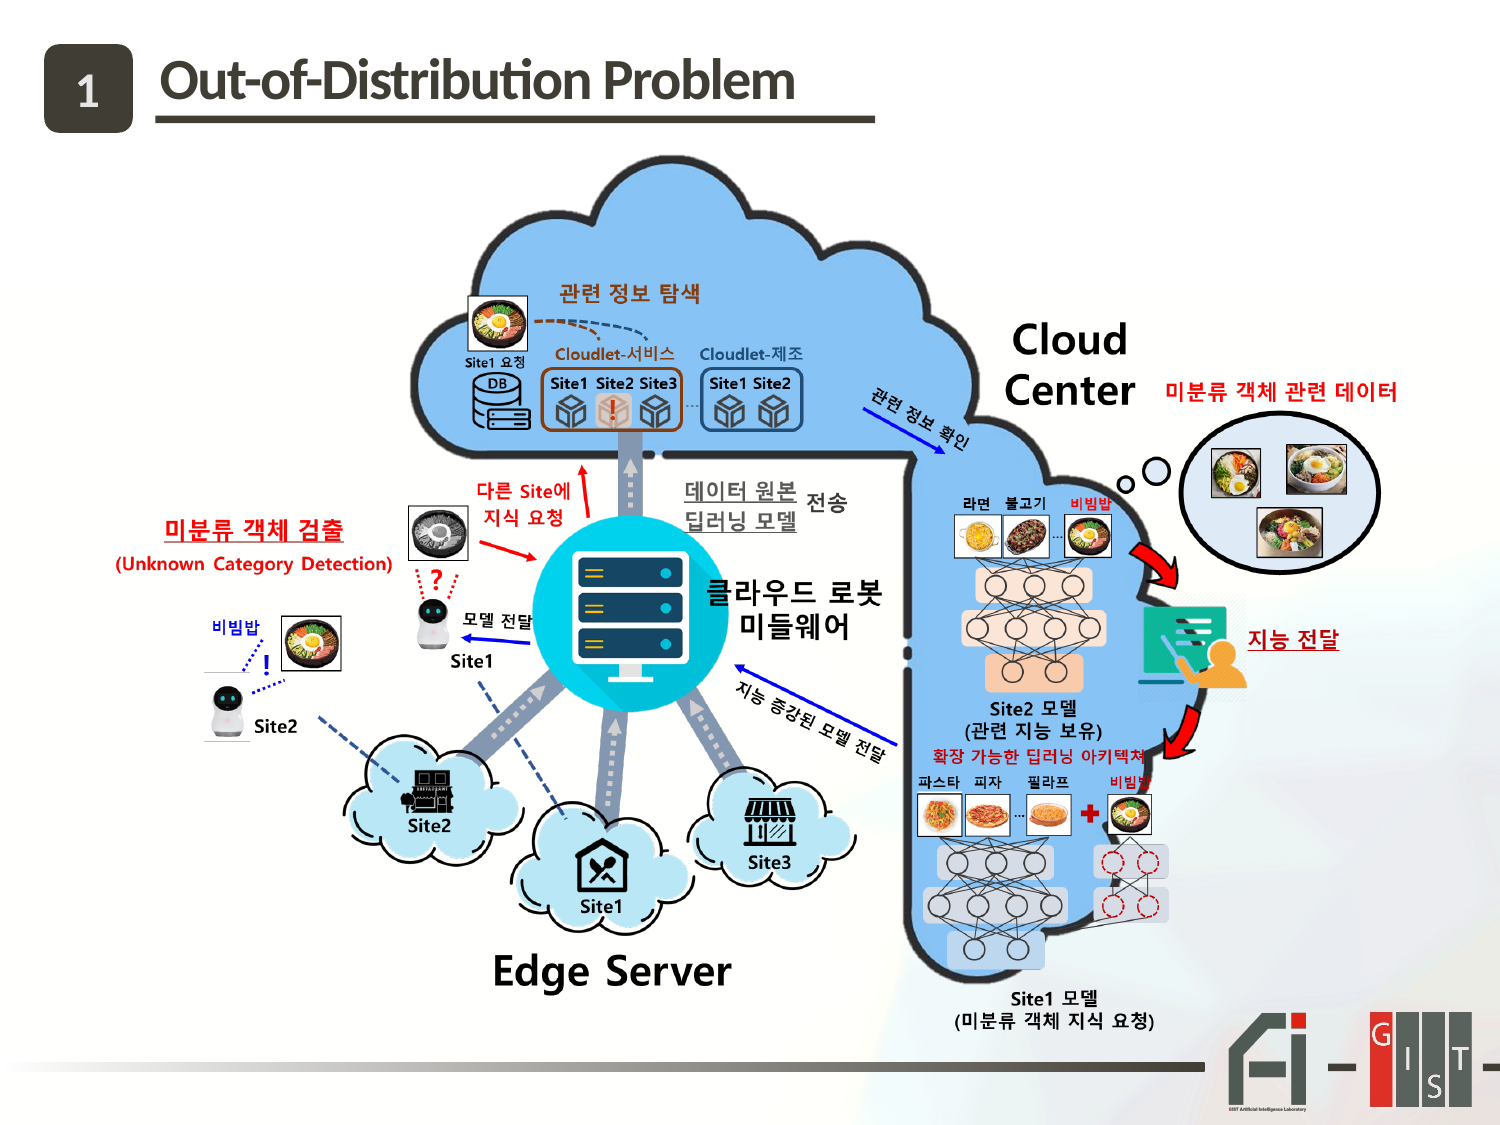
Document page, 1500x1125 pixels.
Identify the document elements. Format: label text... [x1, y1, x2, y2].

picture [0, 149, 1500, 1125]
text_box Out-of-Distribution Problem [144, 33, 896, 119]
text_box [154, 119, 876, 124]
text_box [29, 44, 145, 133]
